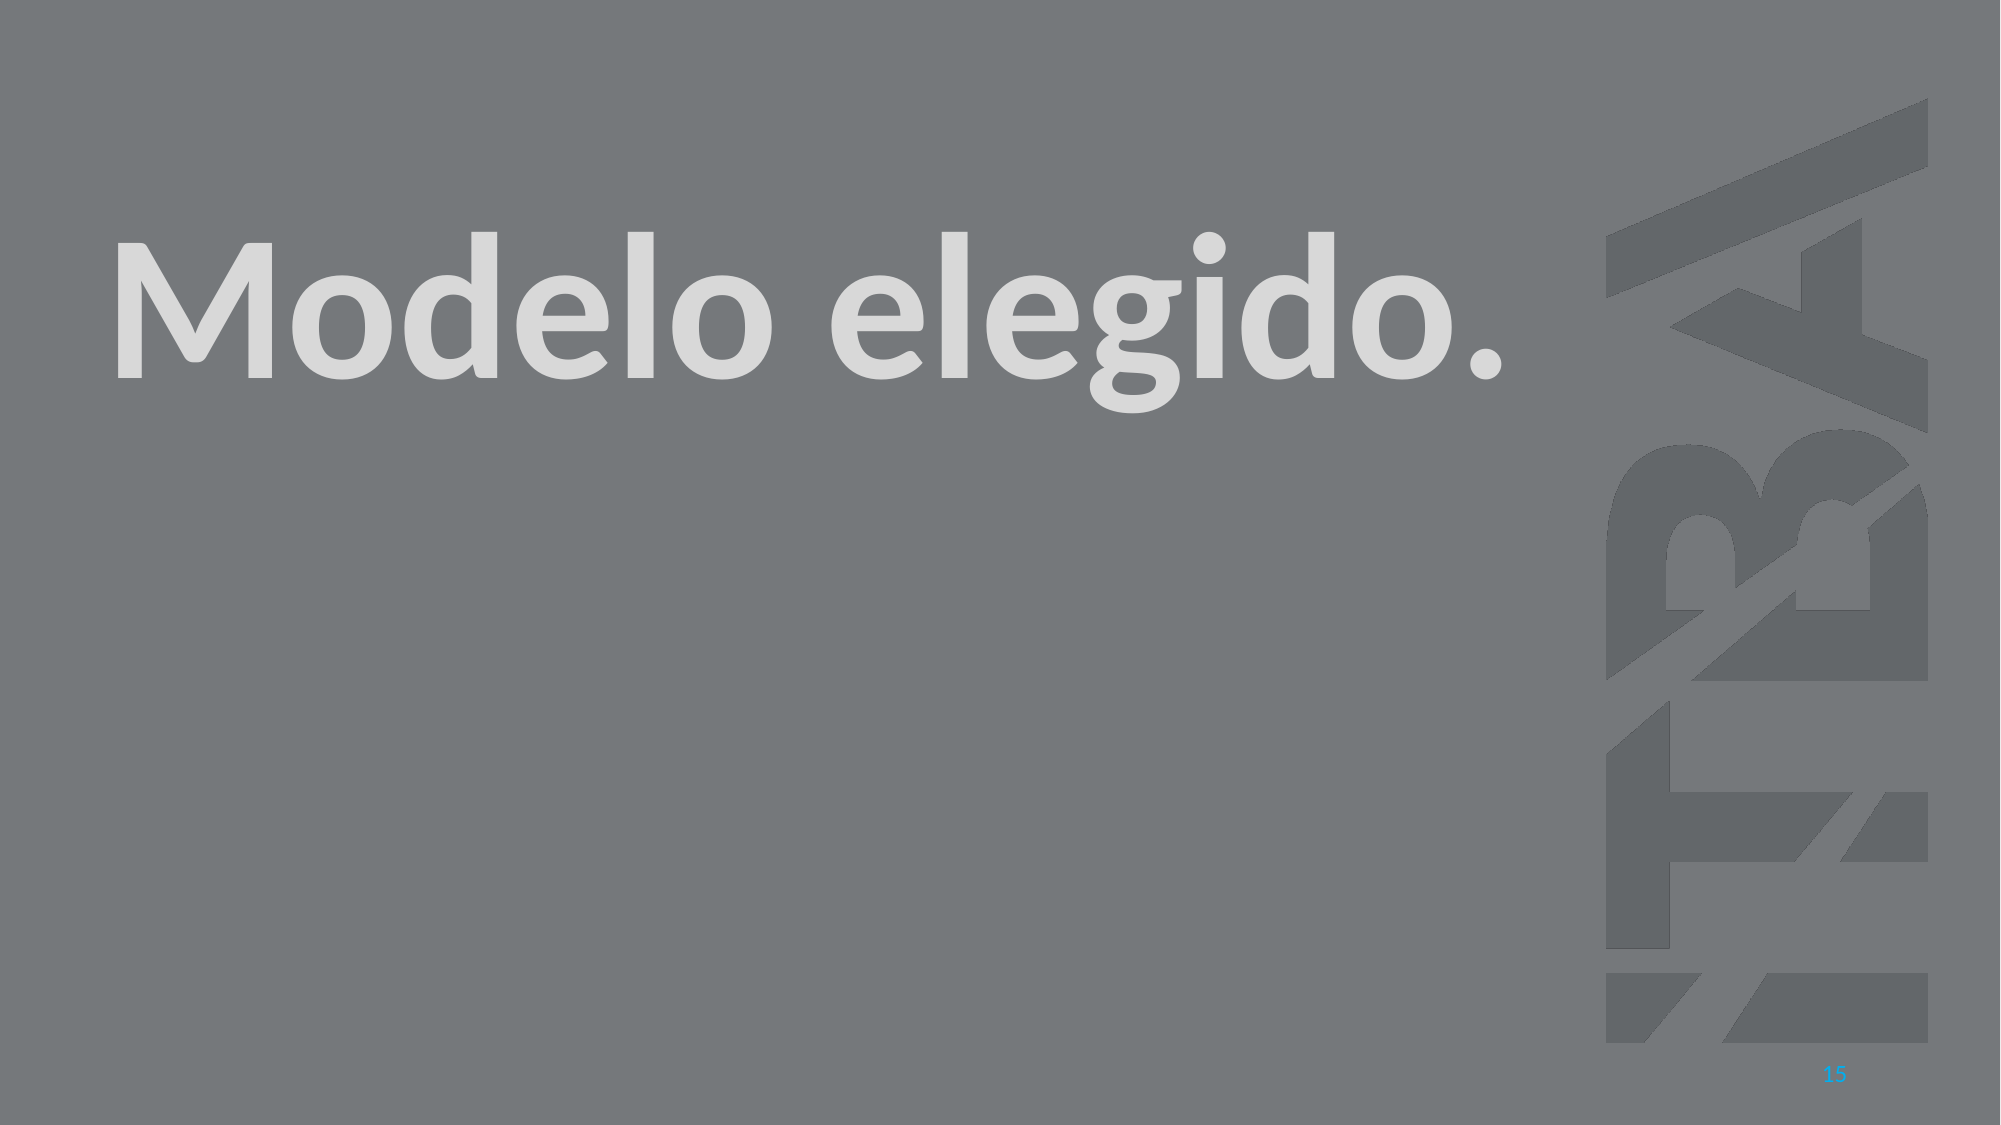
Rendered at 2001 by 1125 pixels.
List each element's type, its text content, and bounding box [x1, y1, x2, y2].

title Modelo elegido. [89, 162, 1672, 1086]
picture [1606, 97, 1928, 1043]
slide_number ‹#› [1412, 1042, 1863, 1103]
